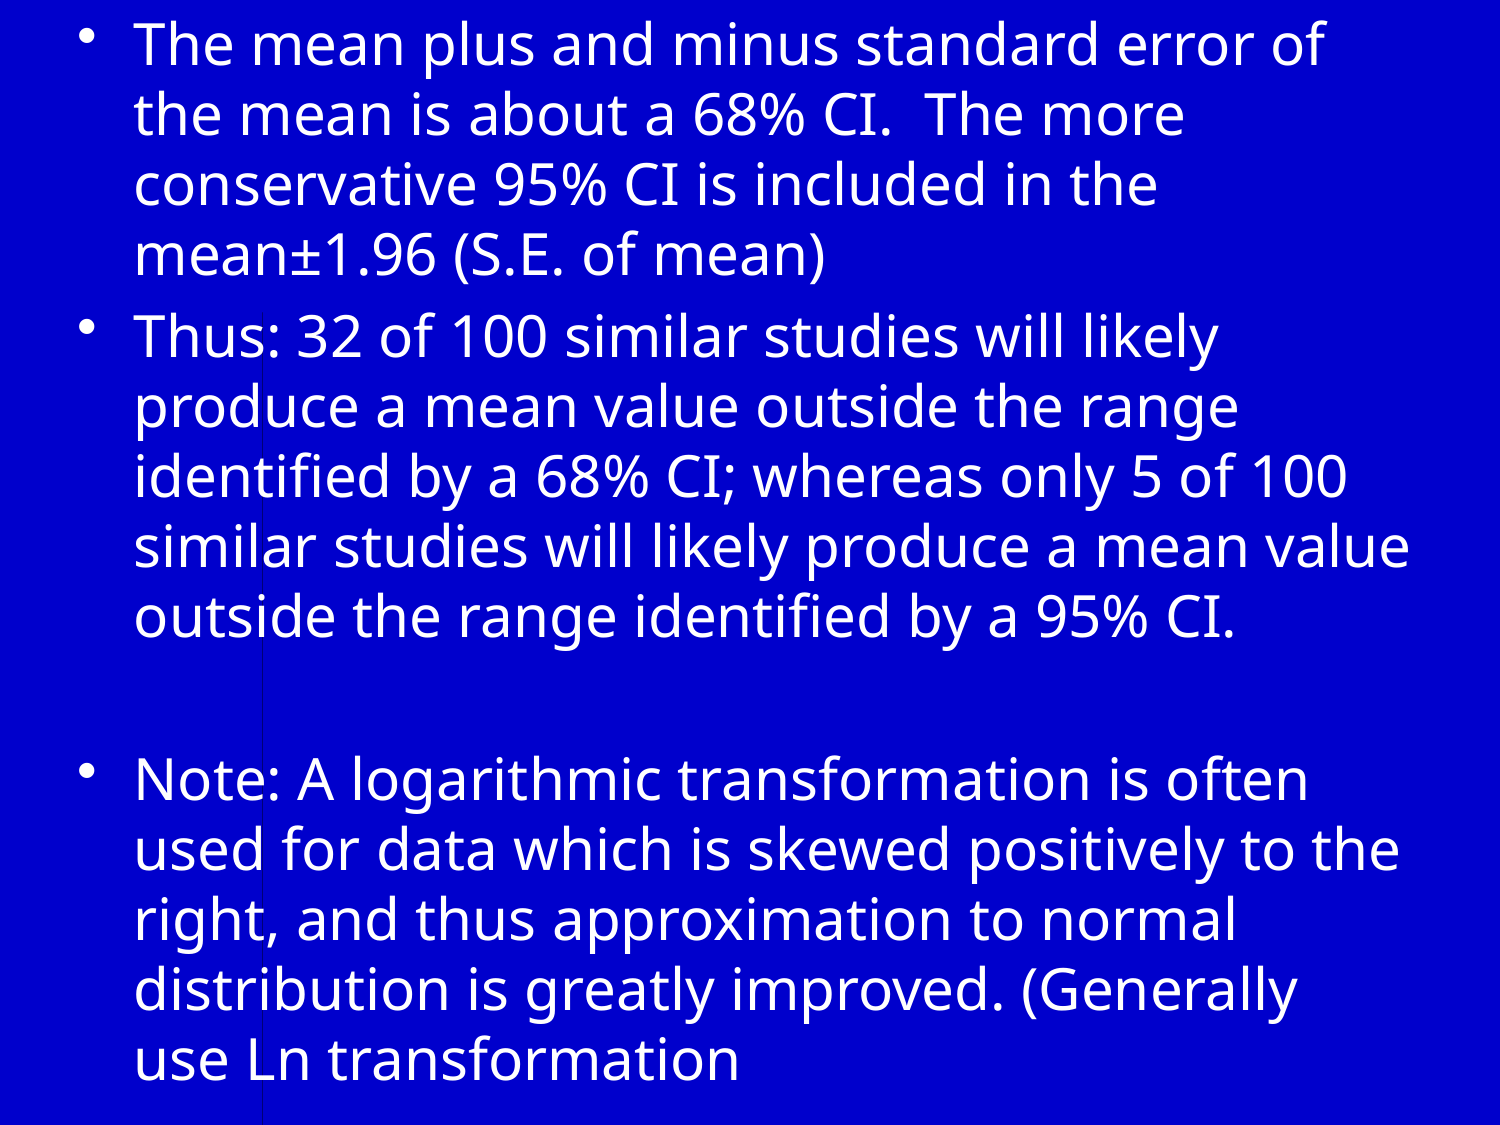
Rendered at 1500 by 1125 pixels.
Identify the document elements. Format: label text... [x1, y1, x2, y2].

list The mean plus and minus standard error of the mean is about a 68% CI. The more conservative 95% CI is included in the mean±1.96 (S.E. of mean) Thus: 32 of 100 similar studies will likely produce a mean value outside the range identified by a 68% CI; whereas only 5 of 100 similar studies will likely produce a mean value outside the range identified by a 95% CI. Note: A logarithmic transformation is often used for data which is skewed positively to the right, and thus approximation to normal distribution is greatly improved. (Generally use Ln transformation [62, 0, 1438, 1076]
